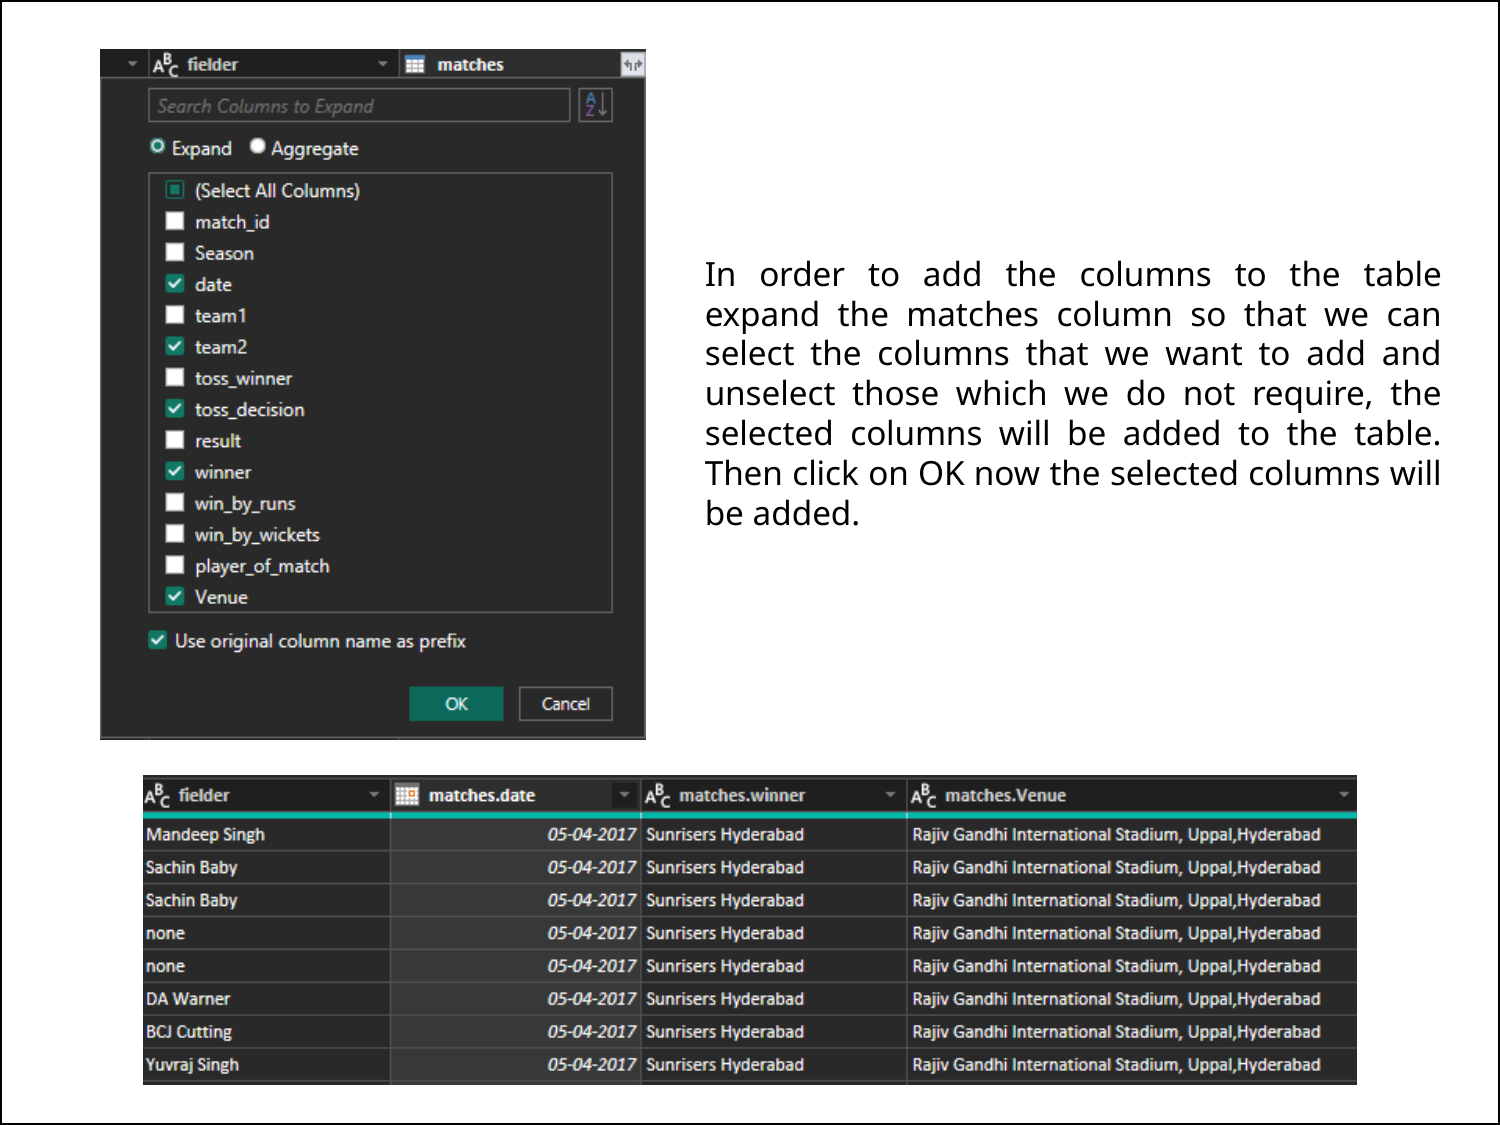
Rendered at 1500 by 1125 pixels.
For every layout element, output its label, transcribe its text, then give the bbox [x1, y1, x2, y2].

picture [99, 48, 647, 741]
text_box [0, 0, 1500, 1125]
text_box In order to add the columns to the table expand the matches column so that we can select the columns that we want to add and unselect those which we do not require, the selected columns will be added to the table. Then click on OK now the selected columns will be added. [689, 245, 1458, 540]
picture [143, 774, 1357, 1085]
